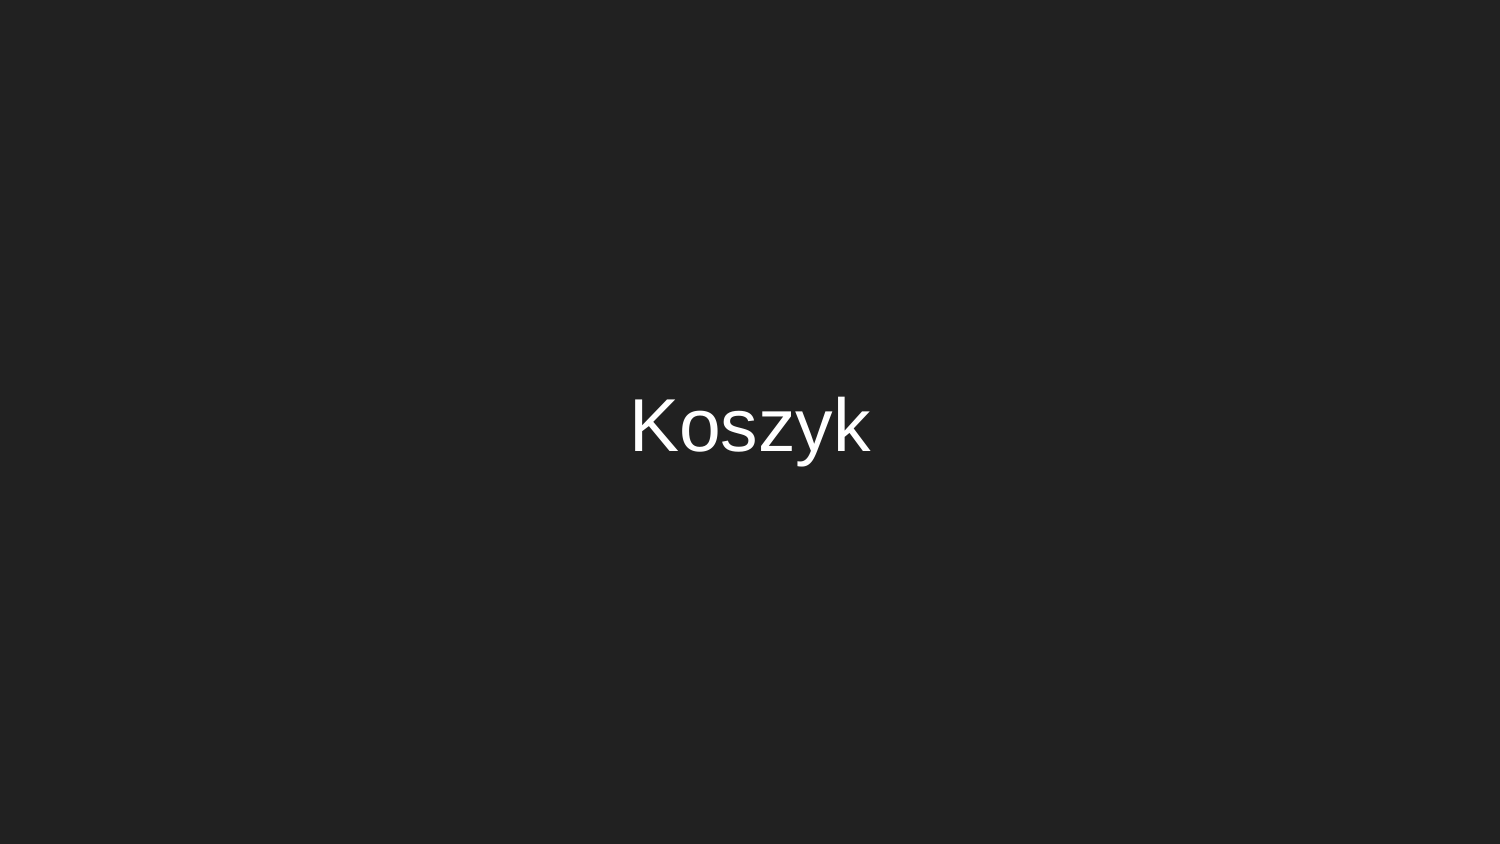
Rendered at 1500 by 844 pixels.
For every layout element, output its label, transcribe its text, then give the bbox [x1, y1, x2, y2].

title Koszyk [51, 352, 1449, 491]
